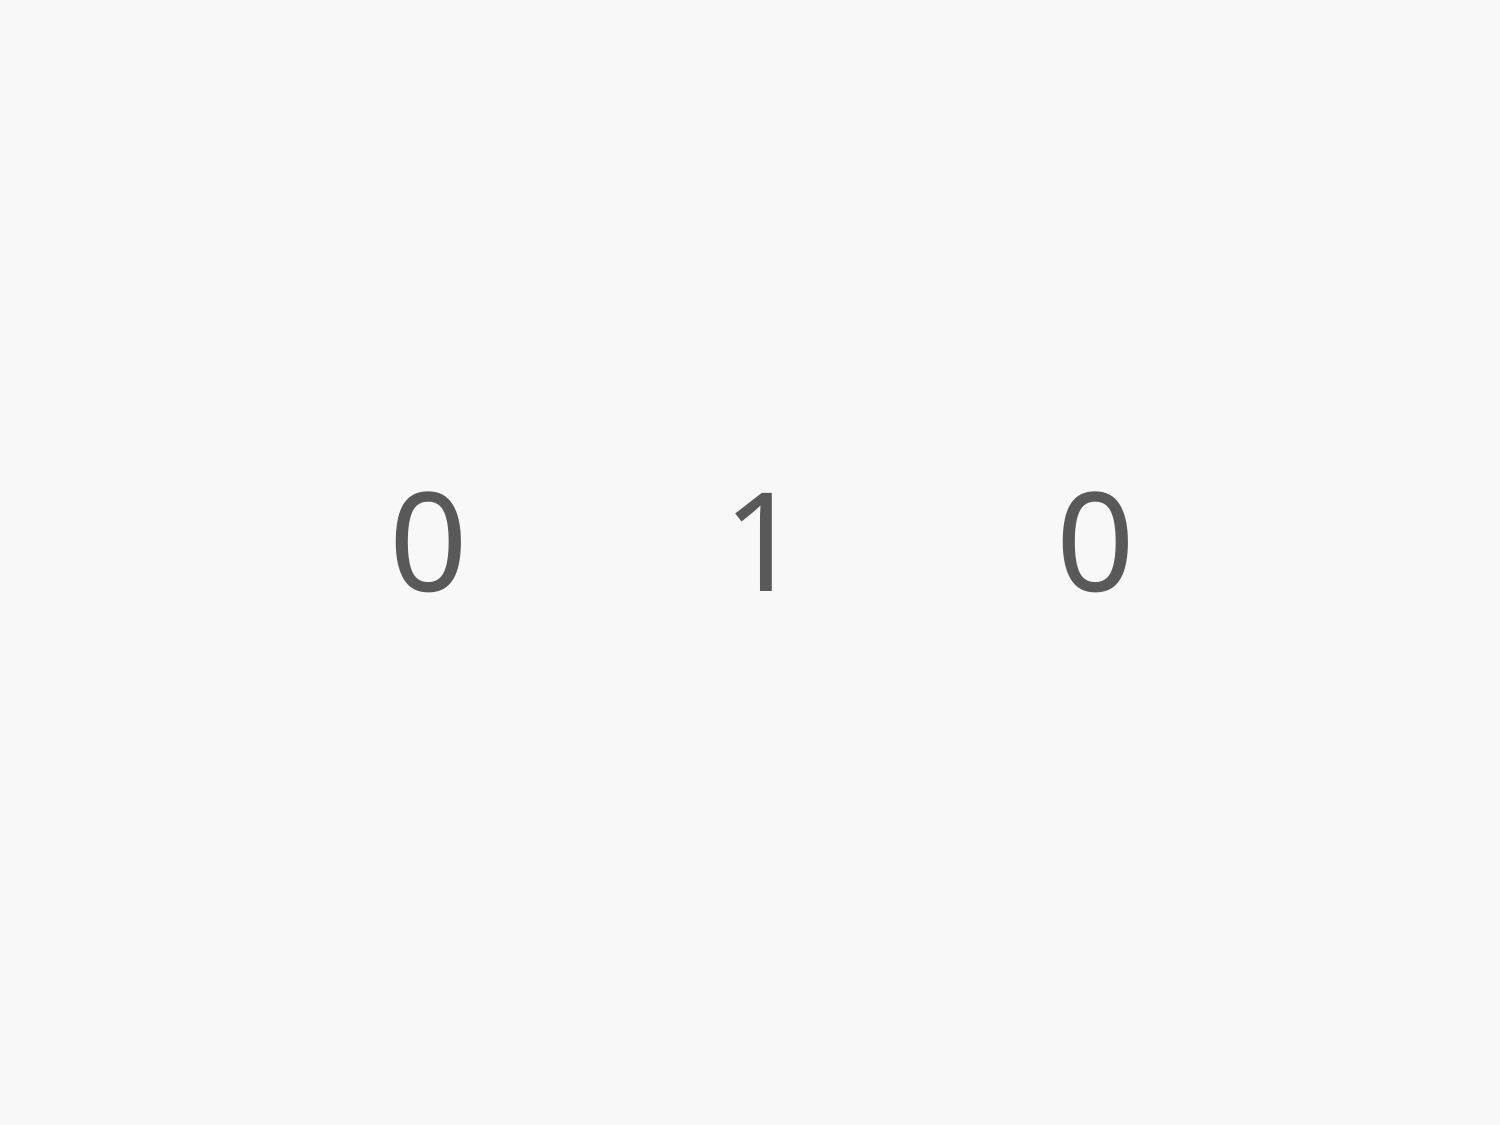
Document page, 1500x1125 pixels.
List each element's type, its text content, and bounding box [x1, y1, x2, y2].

table_header 1 [596, 437, 929, 640]
table_header 0 [263, 437, 596, 640]
table_header 0 [929, 437, 1262, 640]
